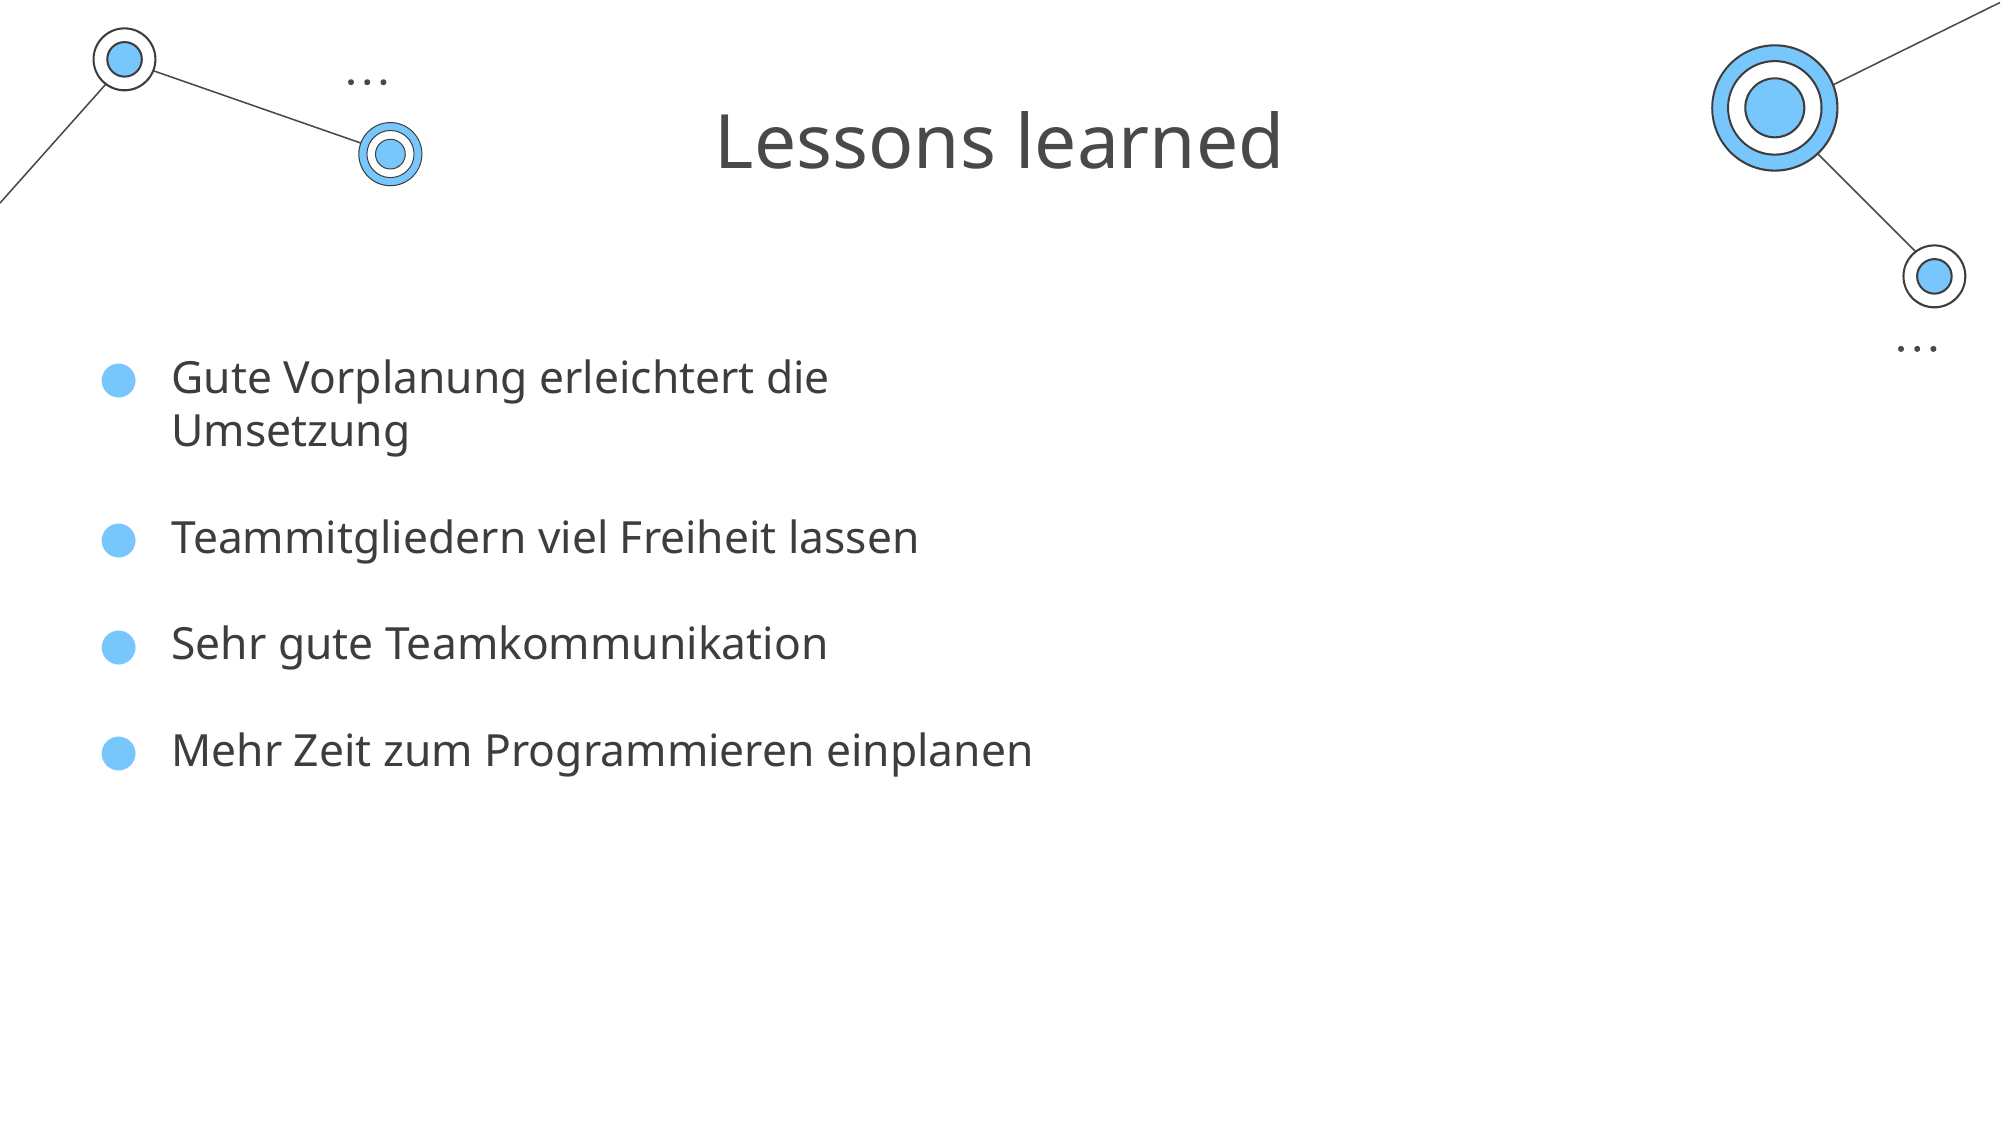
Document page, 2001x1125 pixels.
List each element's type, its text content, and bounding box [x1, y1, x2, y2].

title Lessons learned [158, 73, 1842, 200]
text_box Gute Vorplanung erleichtert die Umsetzung Teammitgliedern viel Freiheit lassen Sehr gute Teamkommunikation Mehr Zeit zum Programmieren einplanen [56, 341, 1091, 783]
